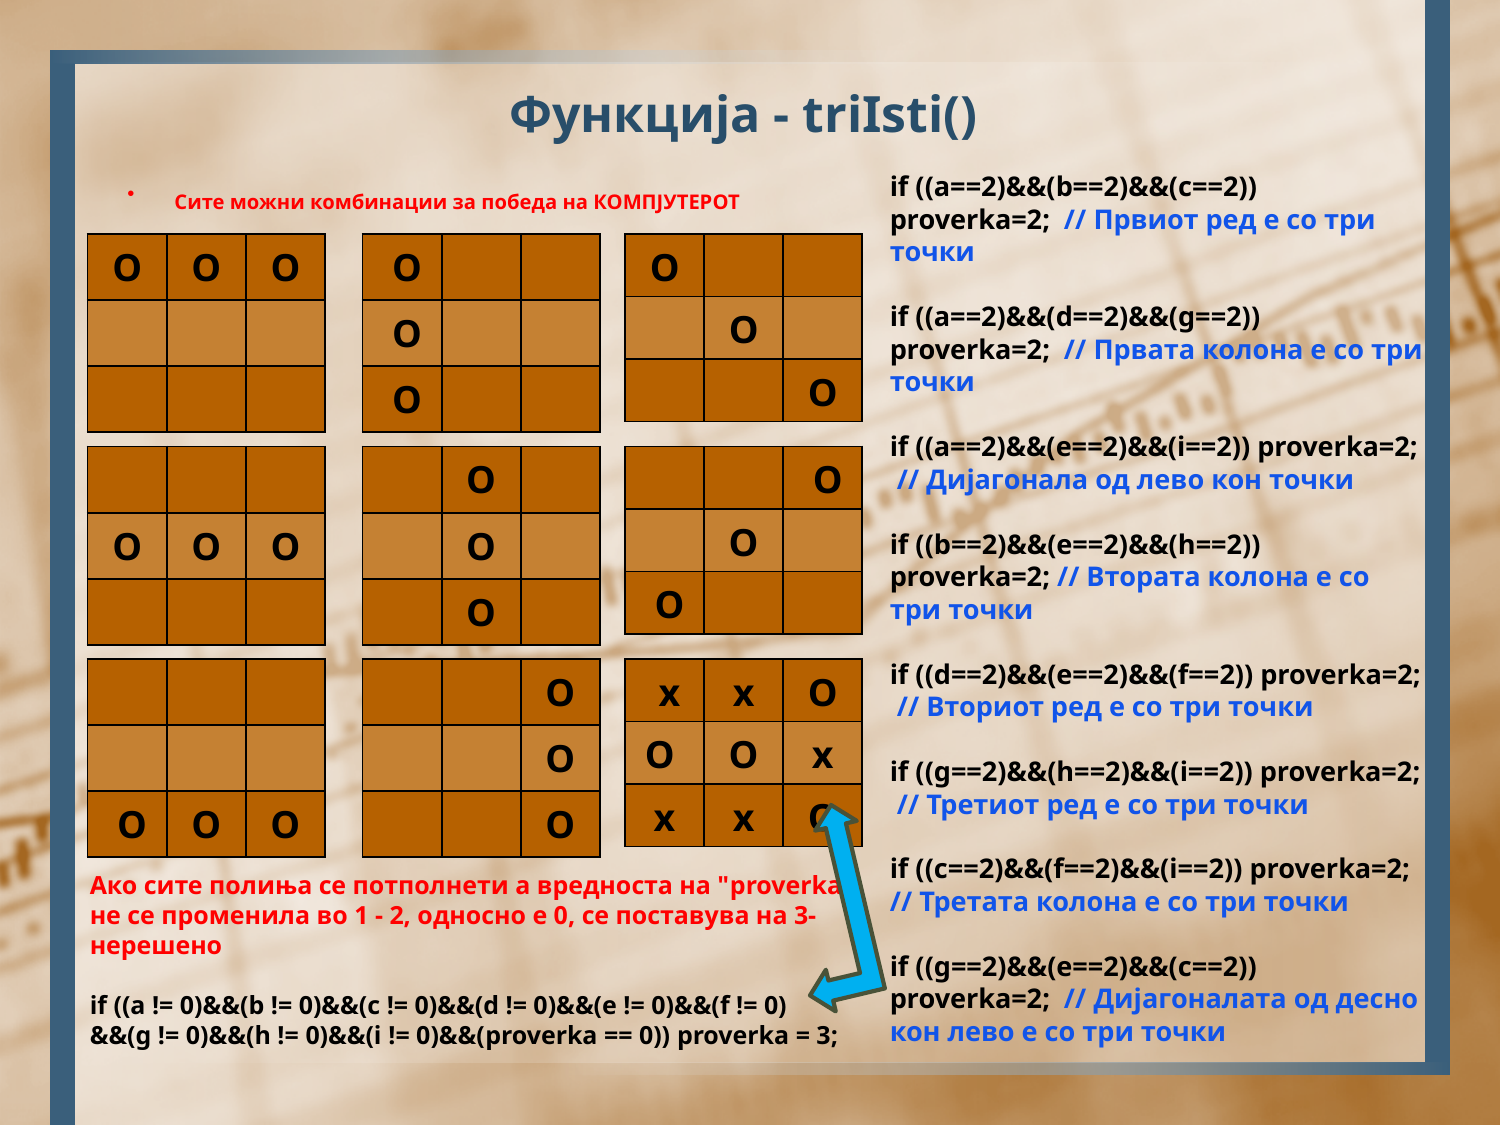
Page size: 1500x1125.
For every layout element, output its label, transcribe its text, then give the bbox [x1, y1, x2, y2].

text_box Сите можни комбинации за победа на КОМПЈУТЕРОТ [112, 162, 875, 225]
table_header О [88, 235, 166, 299]
table_cell [522, 514, 599, 578]
table_cell [168, 580, 245, 644]
table_cell [522, 301, 599, 365]
table_cell [247, 726, 324, 790]
table_cell О [247, 514, 324, 578]
table_header О [784, 447, 861, 508]
table_cell [363, 580, 441, 644]
table_header [363, 660, 441, 724]
table_cell О [626, 722, 703, 783]
table_cell [247, 301, 324, 365]
table_cell О [443, 580, 520, 644]
table_cell [168, 726, 245, 790]
table_header О [784, 660, 861, 721]
table_header О [363, 235, 441, 299]
table_cell О [784, 360, 861, 421]
table_header [784, 235, 861, 296]
table_cell [247, 580, 324, 644]
table_header О [247, 235, 324, 299]
table_header [247, 660, 324, 724]
table_cell О [522, 726, 599, 790]
table_cell [705, 360, 782, 421]
table_cell [705, 572, 782, 633]
table_header [705, 235, 782, 296]
table_cell [443, 792, 520, 856]
table_header [443, 660, 520, 724]
table_header [626, 447, 703, 508]
table_header [443, 235, 520, 299]
table_cell О [705, 722, 782, 783]
table_cell [784, 510, 861, 571]
table_cell [88, 301, 166, 365]
table_cell [88, 367, 166, 431]
table_header О [443, 447, 520, 512]
table_cell [626, 297, 703, 358]
table_cell [784, 572, 861, 633]
table_cell О [443, 514, 520, 578]
table_cell О [168, 514, 245, 578]
table_cell [443, 726, 520, 790]
table_cell [168, 367, 245, 431]
table_cell [363, 514, 441, 578]
table_cell О [88, 514, 166, 578]
table_cell x [784, 722, 861, 783]
table_cell [522, 580, 599, 644]
table_header [168, 660, 245, 724]
table_cell [168, 301, 245, 365]
table_cell О [705, 510, 782, 571]
text_box [807, 802, 887, 1014]
table_cell [88, 580, 166, 644]
table_cell [784, 297, 861, 358]
table_header [247, 447, 324, 512]
table_header [705, 447, 782, 508]
table_cell О [247, 792, 324, 856]
table_cell [363, 792, 441, 856]
table_cell [626, 510, 703, 571]
table_cell О [363, 301, 441, 365]
table_cell [247, 367, 324, 431]
table_header [168, 447, 245, 512]
table_header О [626, 235, 703, 296]
table_cell О [88, 792, 166, 856]
table_cell О [522, 792, 599, 856]
table_cell О [626, 572, 703, 633]
table_header [88, 660, 166, 724]
table_header О [522, 660, 599, 724]
text_box Ако сите полиња се потполнети а вредноста на "proverka" не се променила во 1 - 2, односно е 0, се поставува на 3- нерешено if ((a != 0)&&(b != 0)&&(c != 0)&&(d != 0)&&(e != 0)&&(f != 0) &&(g != 0)&&(h != 0)&&(i != 0)&&(proverka == 0)) proverka = 3; [75, 862, 875, 1092]
table_cell [626, 360, 703, 421]
table_cell x [626, 785, 703, 846]
table_cell О [784, 785, 861, 846]
table_cell [522, 367, 599, 431]
table_header [88, 447, 166, 512]
table_header x [626, 660, 703, 721]
table_cell О [363, 367, 441, 431]
table_cell [88, 726, 166, 790]
table_cell [363, 726, 441, 790]
table_cell О [168, 792, 245, 856]
table_cell О [705, 297, 782, 358]
table_cell [443, 367, 520, 431]
table_header [522, 447, 599, 512]
table_cell x [705, 785, 782, 846]
table_header x [705, 660, 782, 721]
table_header [522, 235, 599, 299]
table_header О [168, 235, 245, 299]
table_cell [443, 301, 520, 365]
title Функција - triIsti() [87, 75, 1413, 150]
table_header [363, 447, 441, 512]
text_box if ((a==2)&&(b==2)&&(c==2)) proverka=2; // Првиот ред е со три точки if ((a==2)&&(d==2)&&(g==2)) proverka=2; // Првата колона е со три точки if ((a==2)&&(e==2)&&(i==2)) proverka=2; // Дијагонала од лево кон точки if ((b==2)&&(e==2)&&(h==2)) proverka=2; // Втората колона е со три точки if ((d==2)&&(e==2)&&(f==2)) proverka=2; // Вториот ред е со три точки if ((g==2)&&(h==2)&&(i==2)) proverka=2; // Третиот ред е со три точки if ((c==2)&&(f==2)&&(i==2)) proverka=2; // Третата колона е со три точки if ((g==2)&&(e==2)&&(c==2)) proverka=2; // Дијагоналата од десно кон лево е со три точки [875, 162, 1438, 1055]
